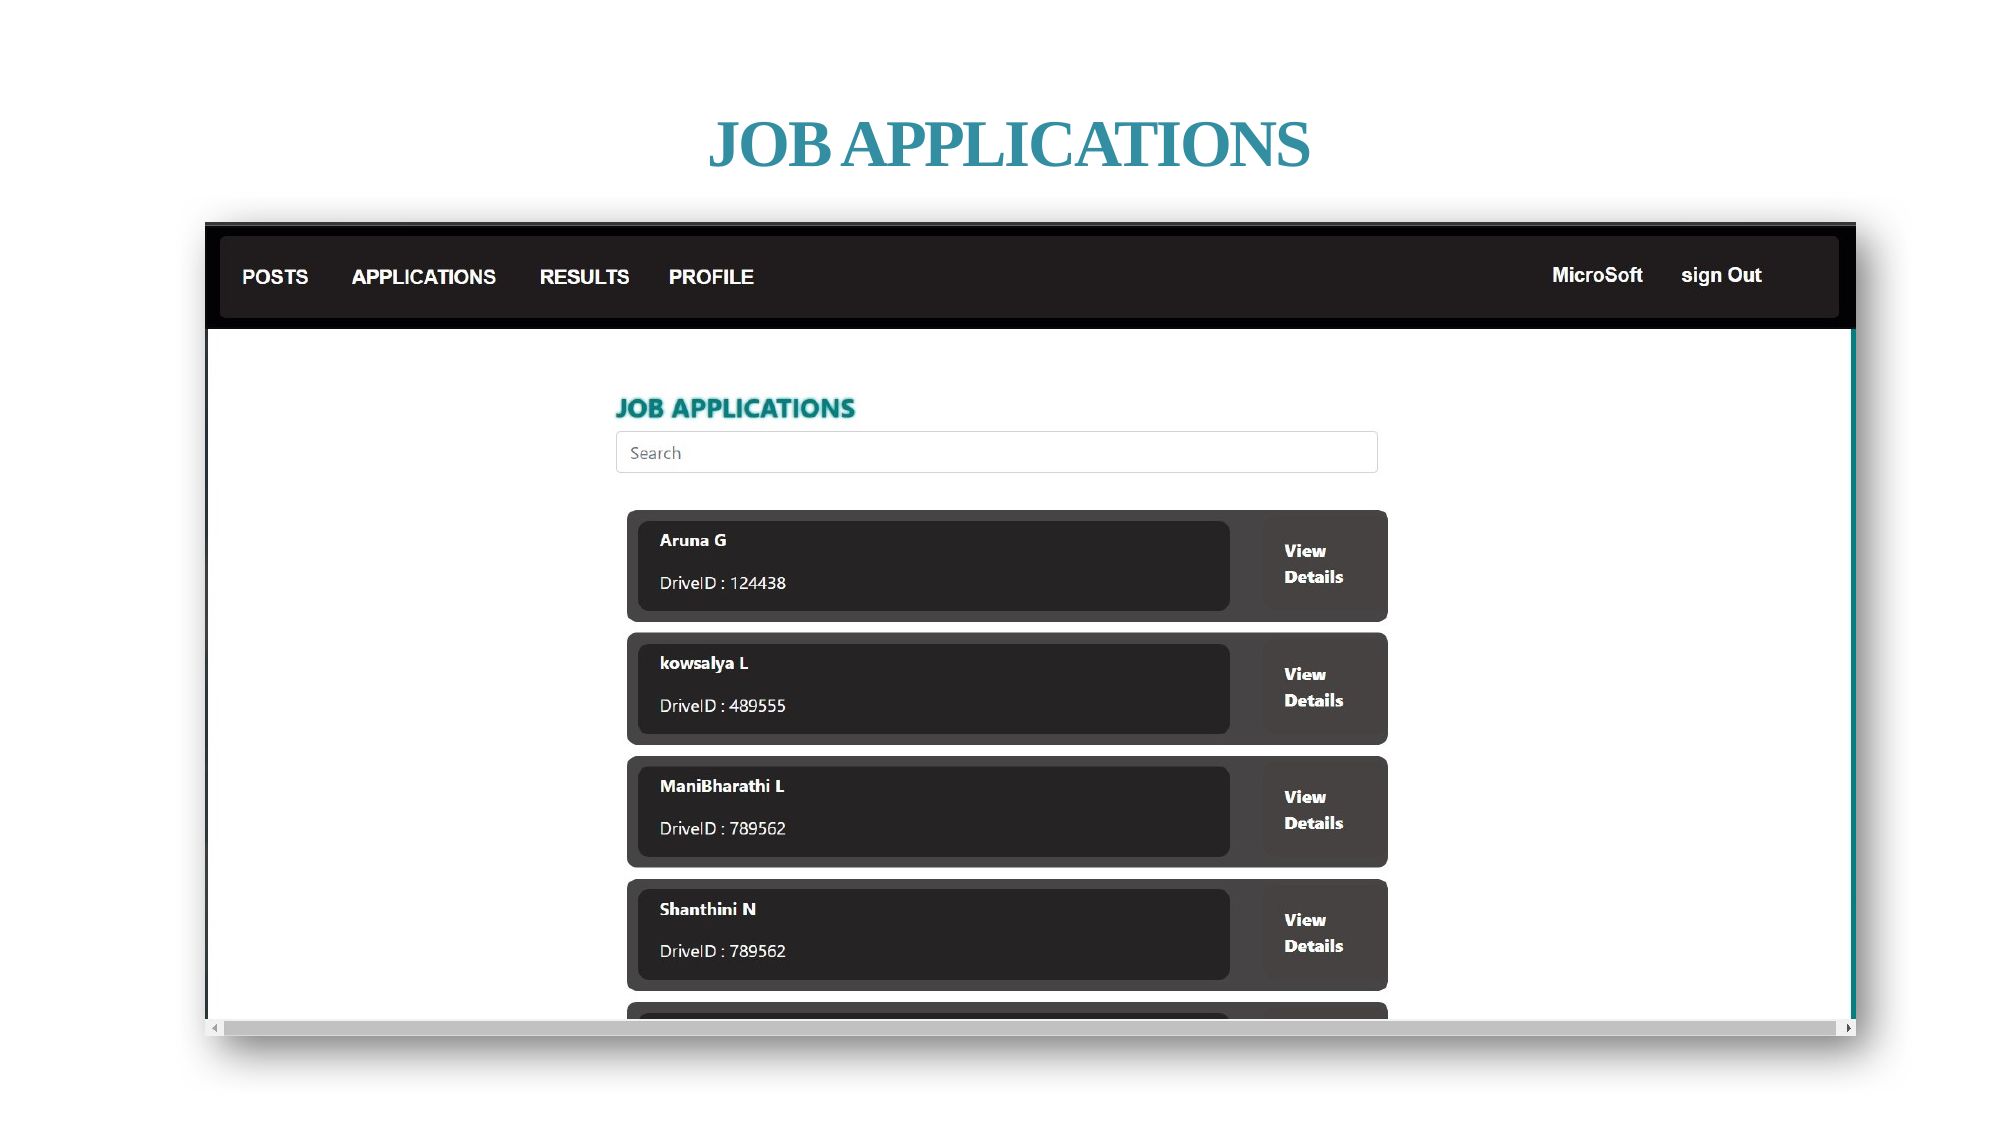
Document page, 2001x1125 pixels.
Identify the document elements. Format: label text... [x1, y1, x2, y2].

picture [205, 222, 1856, 1036]
title JOB APPLICATIONS [676, 105, 1345, 187]
